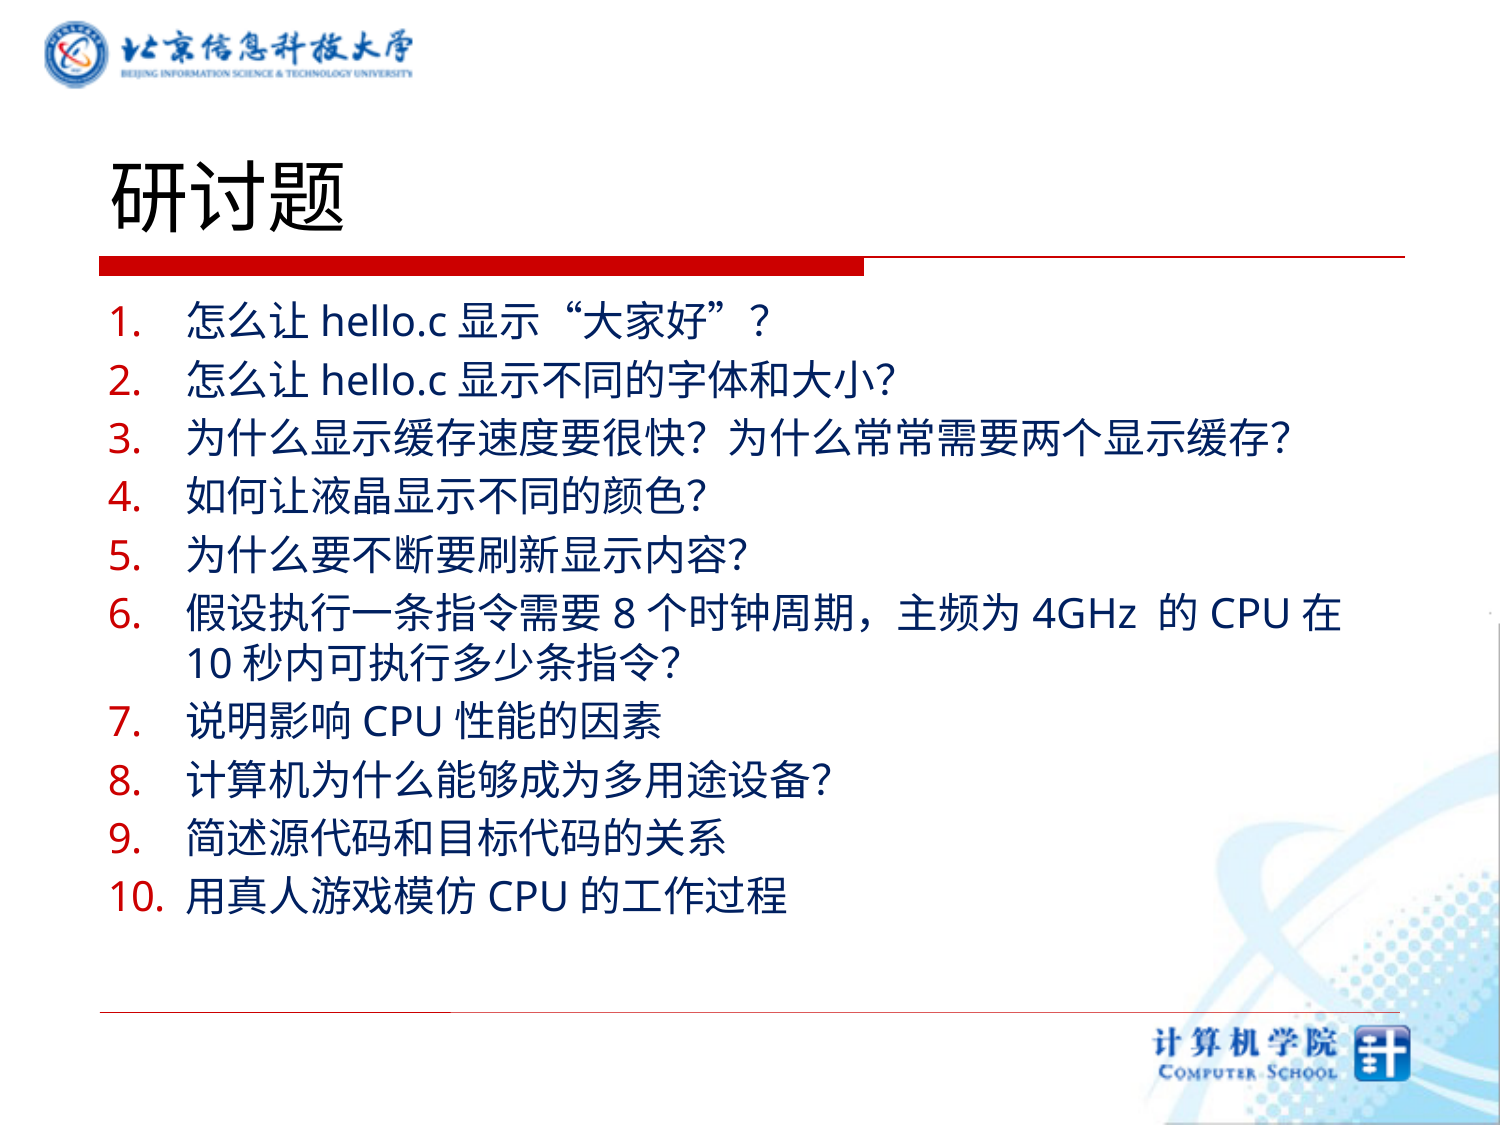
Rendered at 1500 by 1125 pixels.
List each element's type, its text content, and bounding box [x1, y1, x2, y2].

list 怎么让hello.c显示“大家好”？ 怎么让hello.c显示不同的字体和大小？ 为什么显示缓存速度要很快？为什么常常需要两个显示缓存？ 如何让液晶显示不同的颜色？ 为什么要不断要刷新显示内容？ 假设执行一条指令需要8个时钟周期，主频为4GHz 的CPU在10秒内可执行多少条指令？ 说明影响CPU性能的因素 计算机为什么能够成为多用途设备？ 简述源代码和目标代码的关系 用真人游戏模仿CPU的工作过程 [92, 287, 1406, 988]
picture [0, 0, 1500, 1125]
title 研讨题 [93, 49, 1407, 250]
